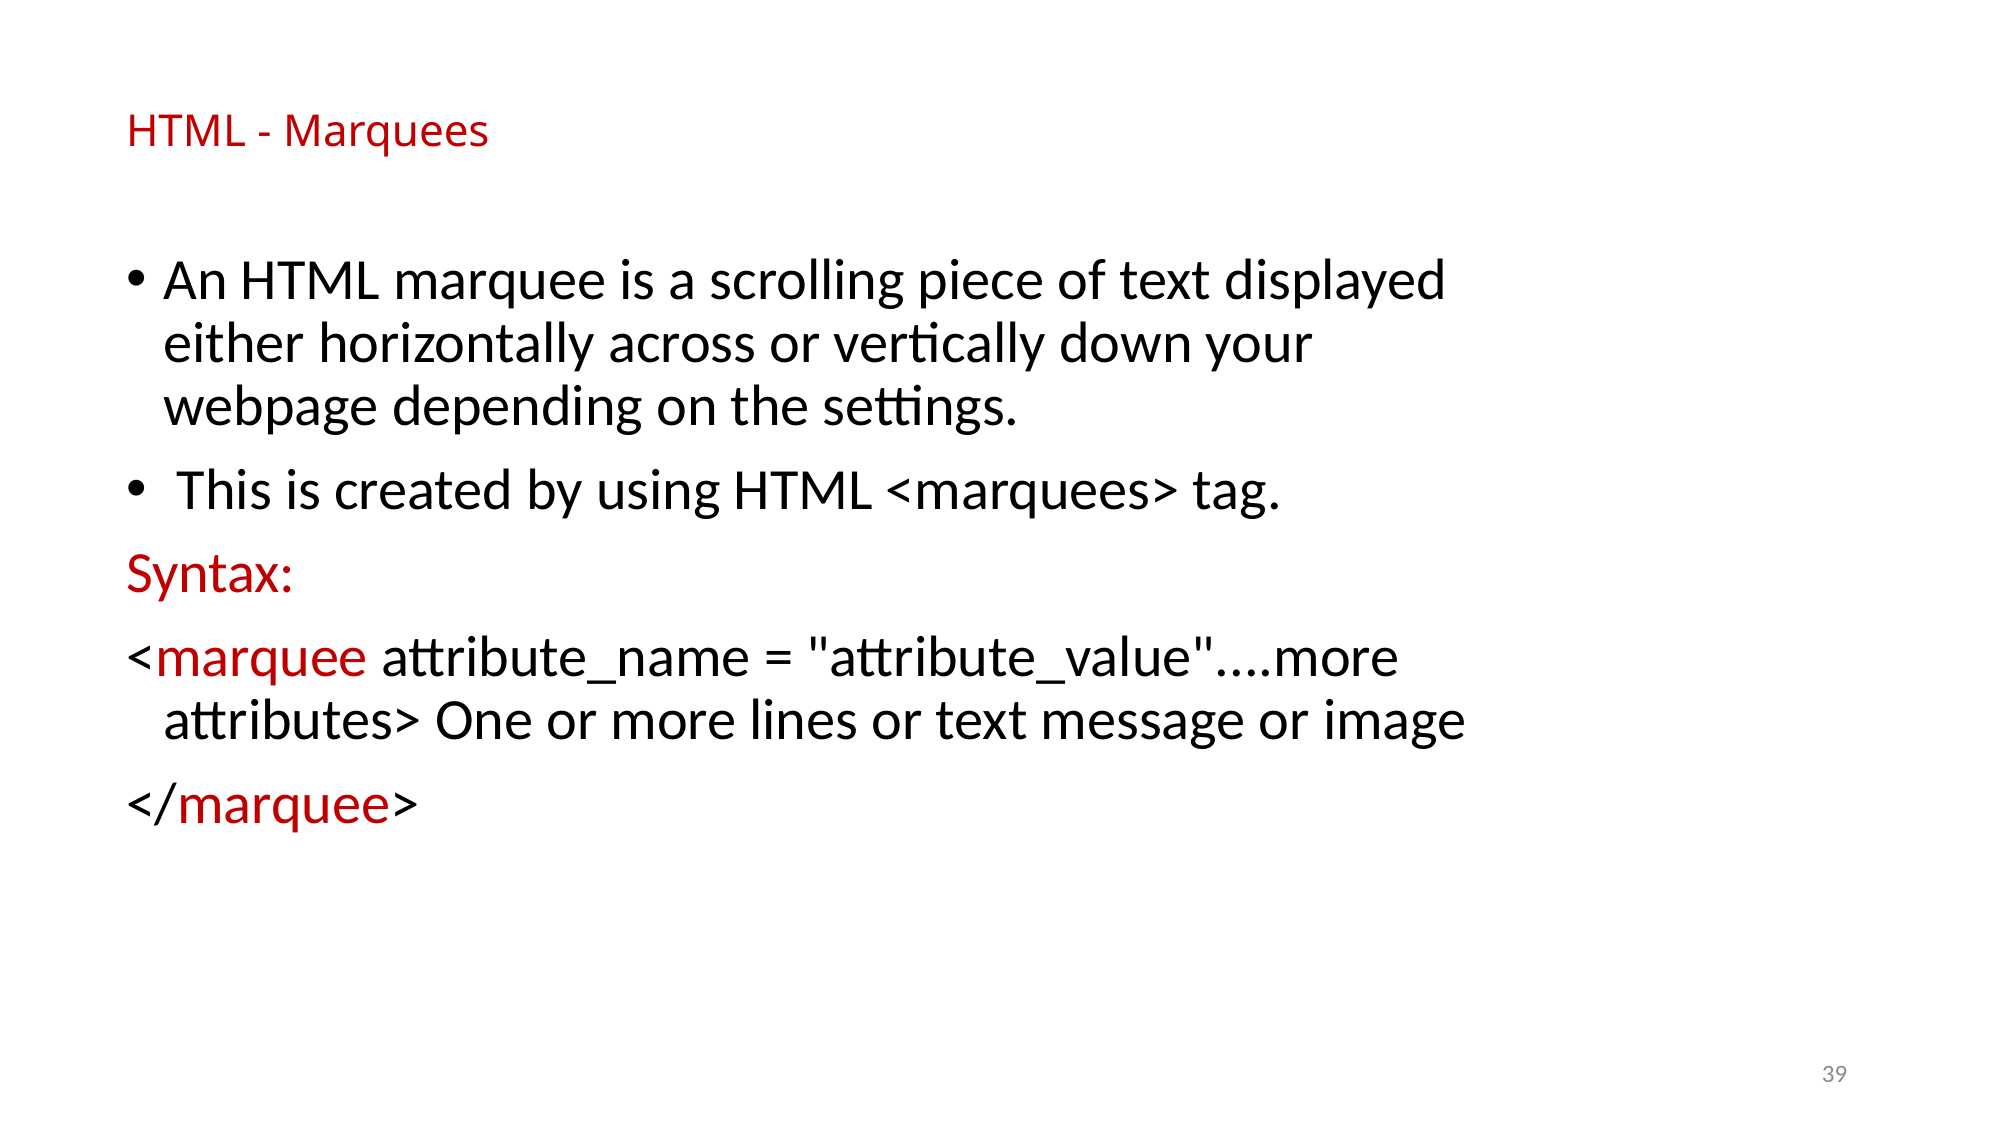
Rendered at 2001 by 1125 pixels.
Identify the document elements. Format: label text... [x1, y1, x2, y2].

slide_number 39 [1412, 1042, 1863, 1103]
list An HTML marquee is a scrolling piece of text displayed either horizontally across or vertically down your webpage depending on the settings. This is created by using HTML <marquees> tag. Syntax: <marquee attribute_name = "attribute_value"....more attributes> One or more lines or text message or image </marquee> [111, 242, 1522, 992]
title HTML - Marquees [111, 99, 1522, 217]
